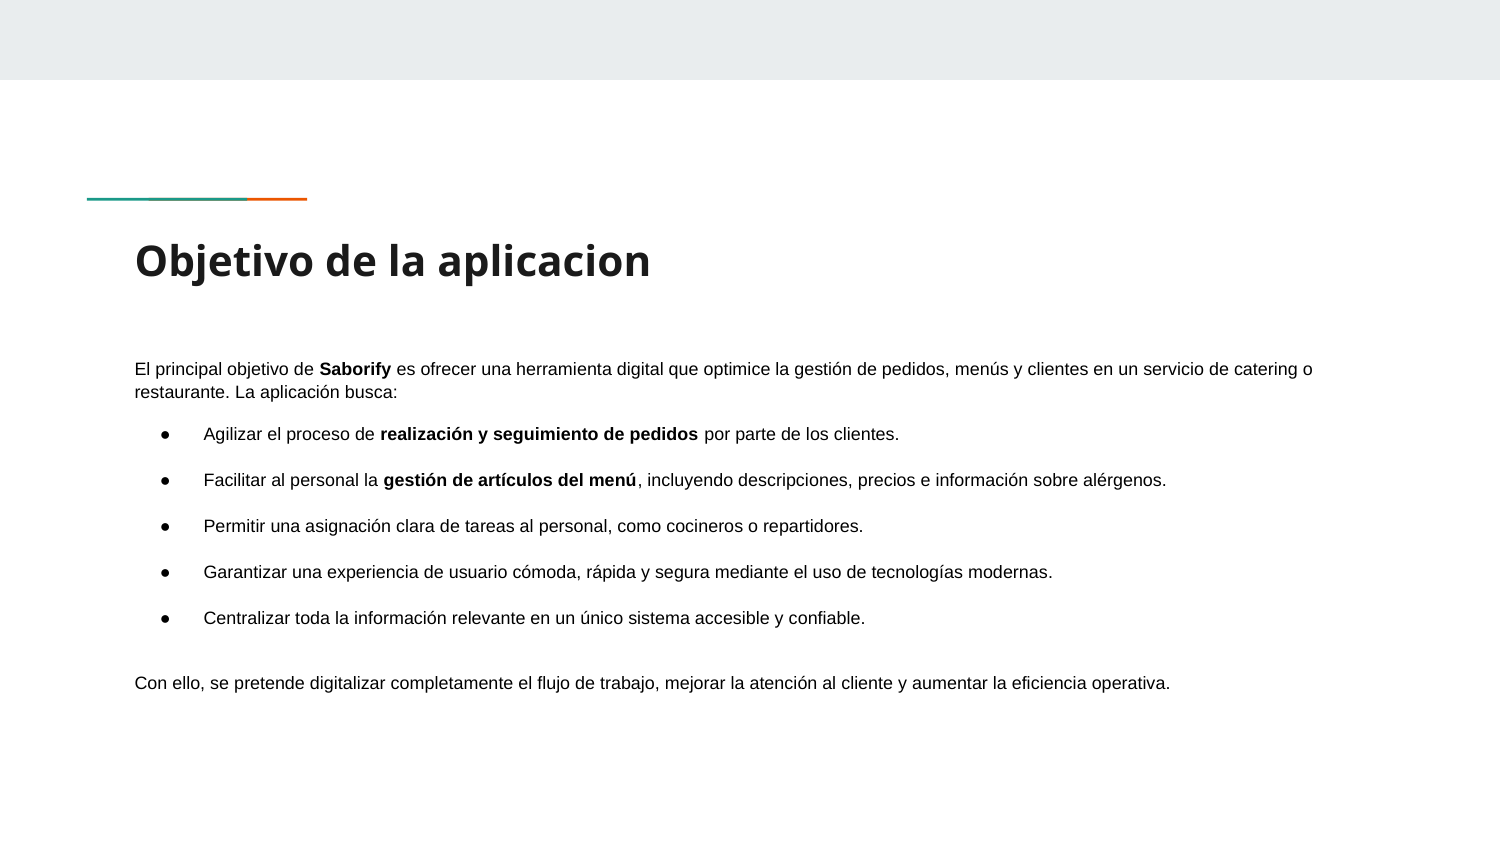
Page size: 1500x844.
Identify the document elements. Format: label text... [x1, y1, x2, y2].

list El principal objetivo de Saborify es ofrecer una herramienta digital que optimice la gestión de pedidos, menús y clientes en un servicio de catering o restaurante. La aplicación busca: Agilizar el proceso de realización y seguimiento de pedidos por parte de los clientes. Facilitar al personal la gestión de artículos del menú, incluyendo descripciones, precios e información sobre alérgenos. Permitir una asignación clara de tareas al personal, como cocineros o repartidores. Garantizar una experiencia de usuario cómoda, rápida y segura mediante el uso de tecnologías modernas. Centralizar toda la información relevante en un único sistema accesible y confiable. Con ello, se pretende digitalizar completamente el flujo de trabajo, mejorar la atención al cliente y aumentar la eficiencia operativa. [119, 341, 1381, 712]
title Objetivo de la aplicacion [119, 216, 1381, 305]
